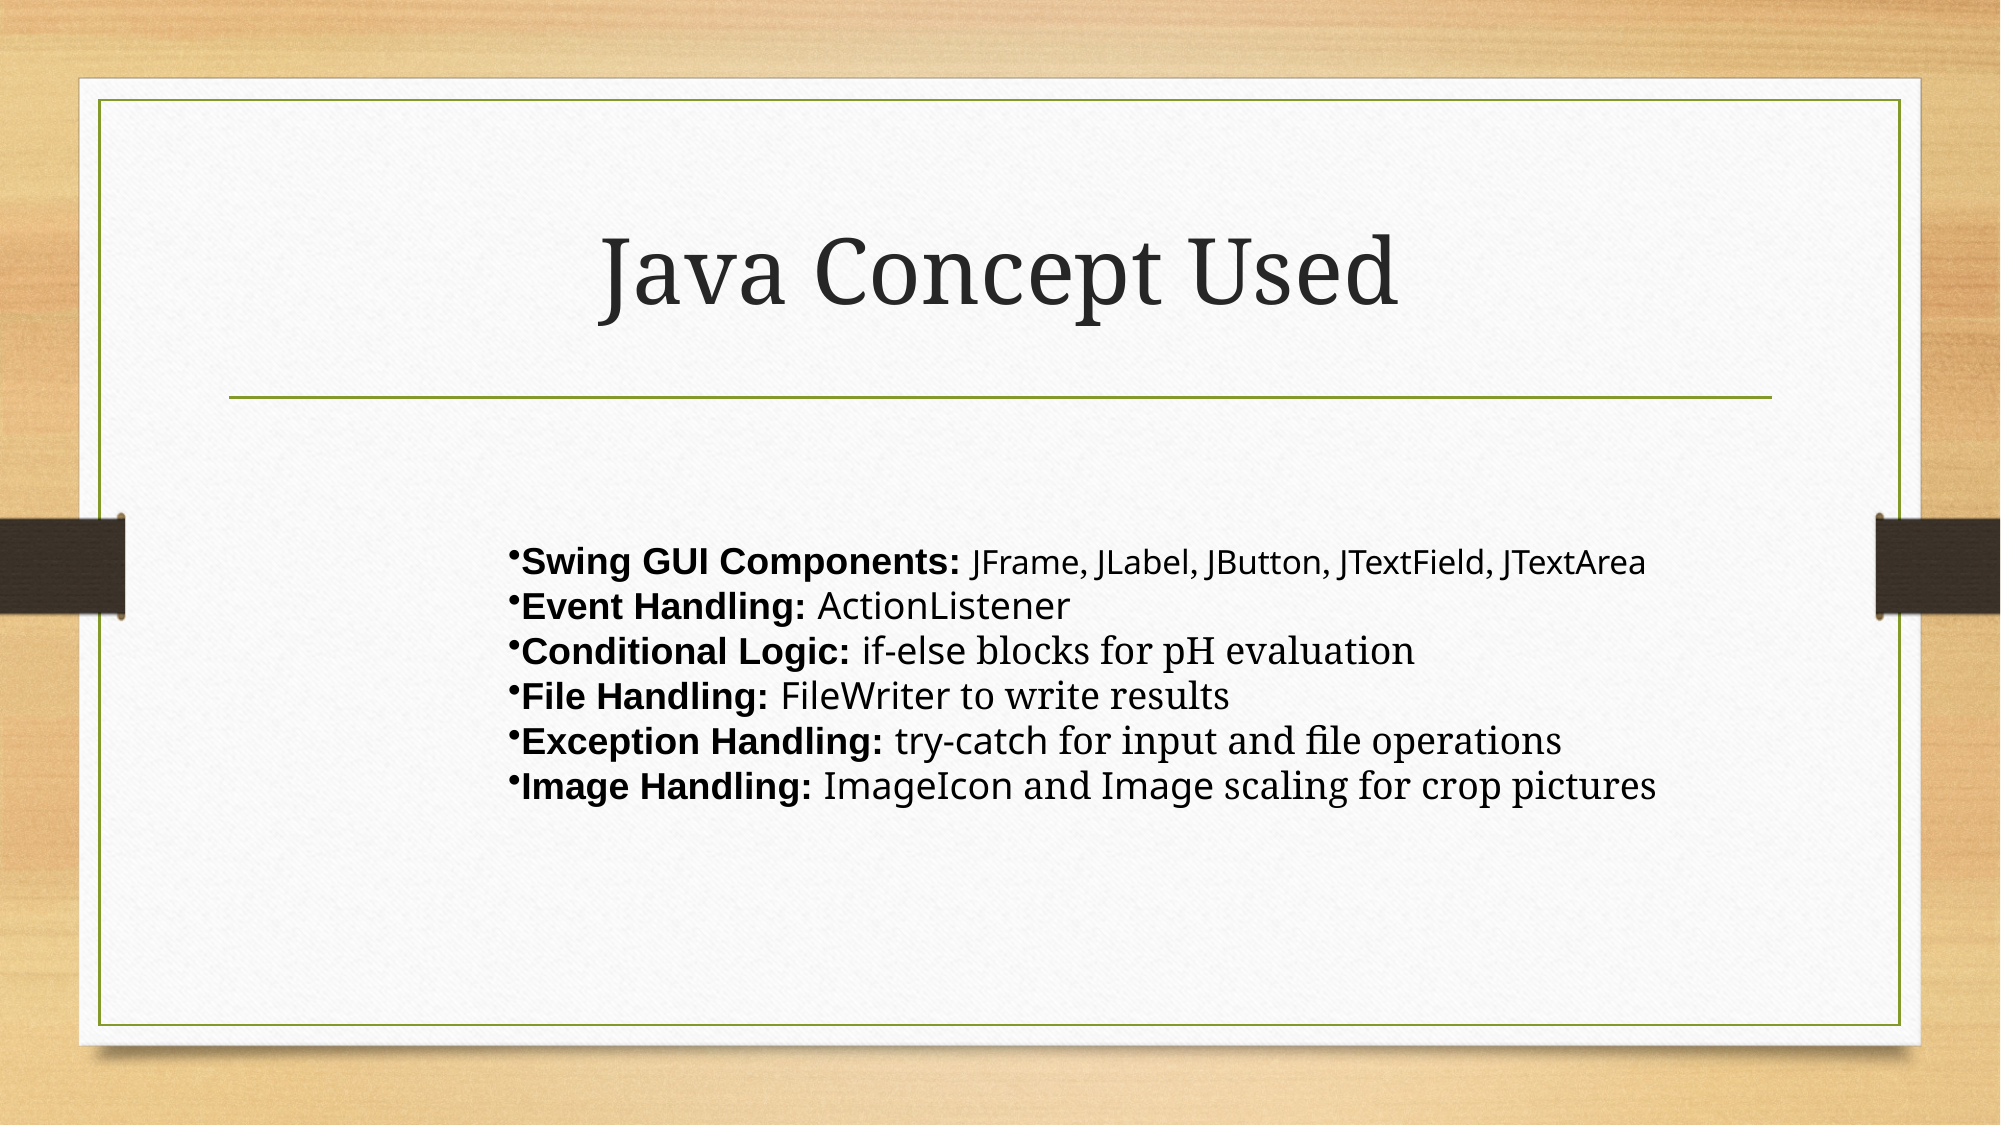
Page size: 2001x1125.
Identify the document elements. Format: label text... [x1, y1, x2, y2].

picture [0, 0, 2001, 1125]
title Java Concept Used [212, 161, 1788, 375]
list Swing GUI Components: JFrame, JLabel, JButton, JTextField, JTextArea Event Handling: ActionListener Conditional Logic: if-else blocks for pH evaluation File Handling: FileWriter to write results Exception Handling: try-catch for input and file operations Image Handling: ImageIcon and Image scaling for crop pictures [493, 345, 1682, 999]
